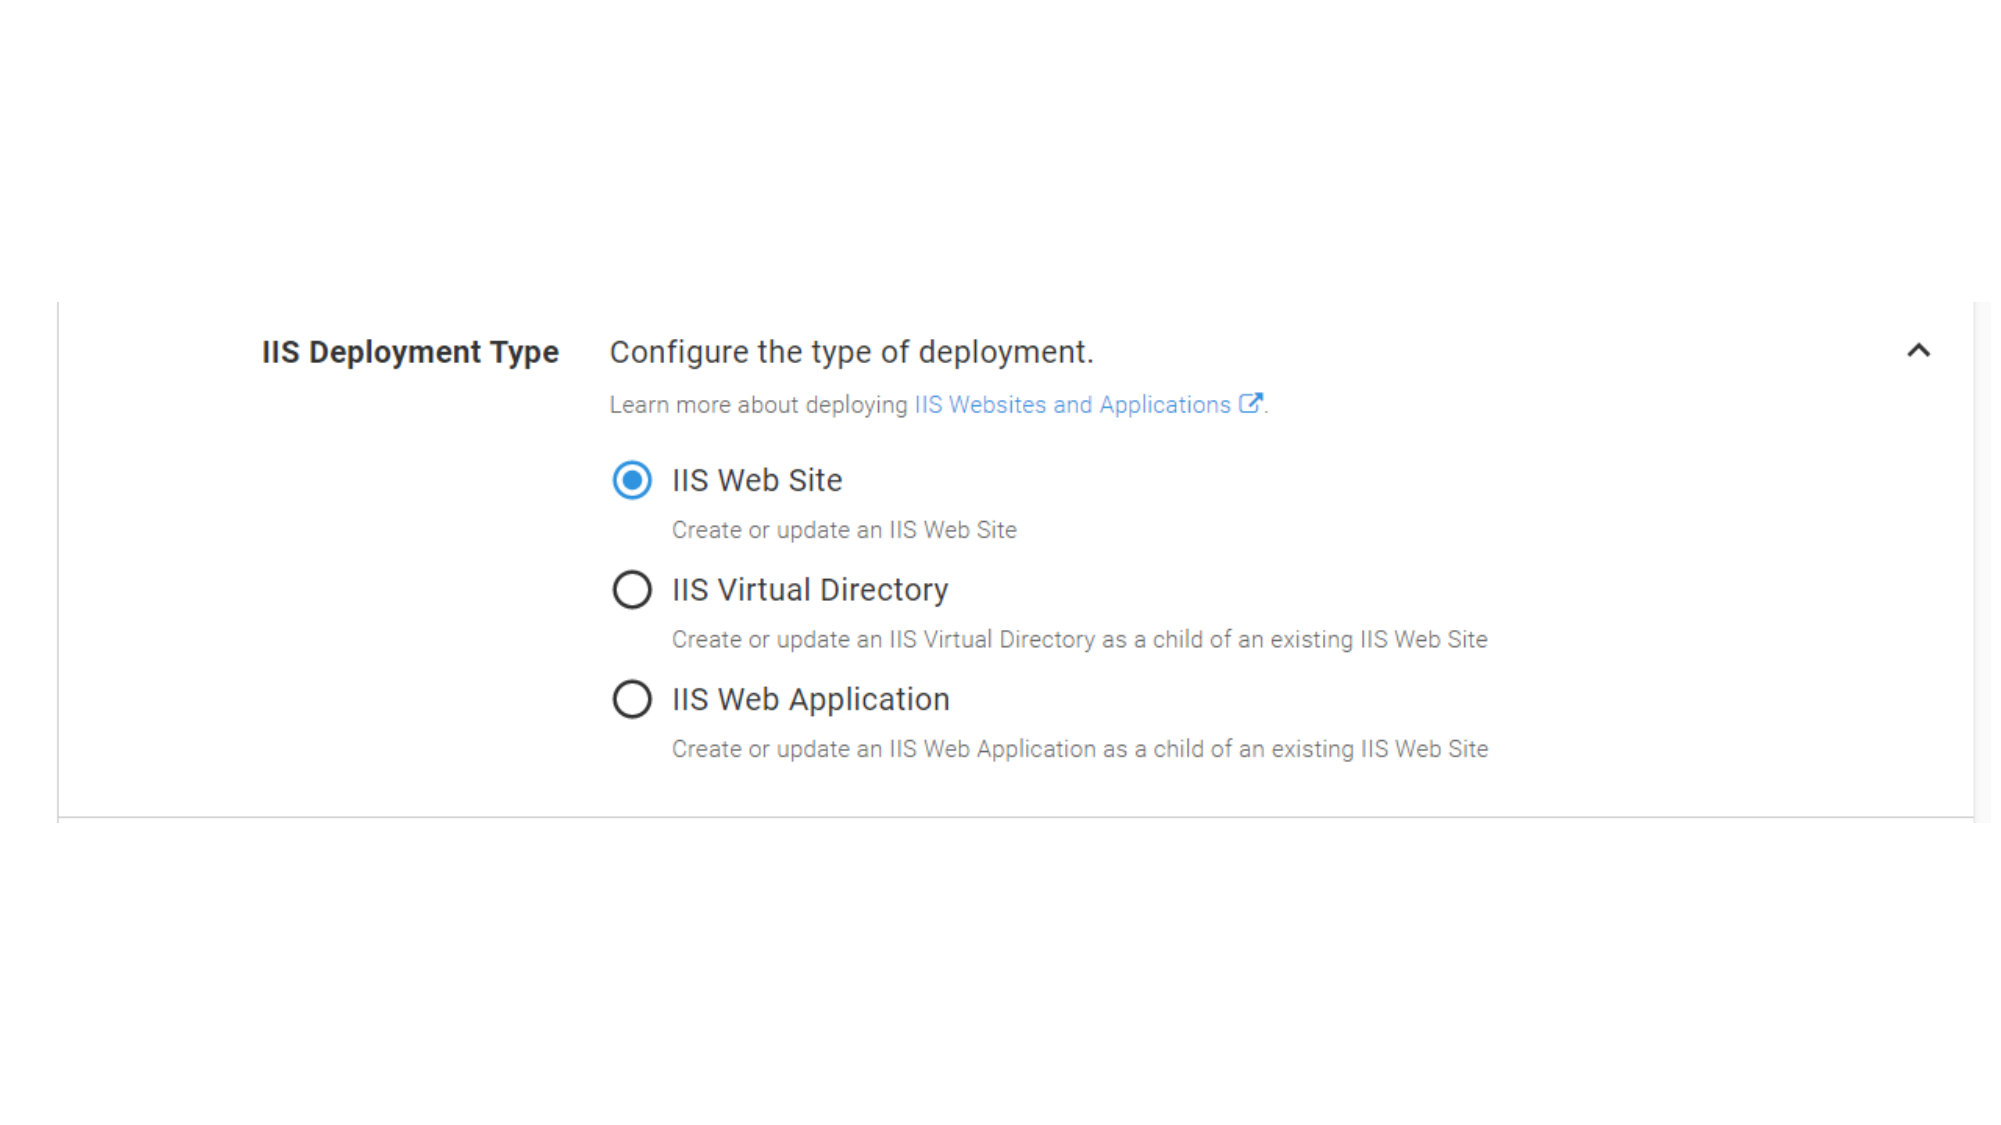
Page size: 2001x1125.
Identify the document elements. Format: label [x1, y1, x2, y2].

picture [9, 302, 1991, 823]
